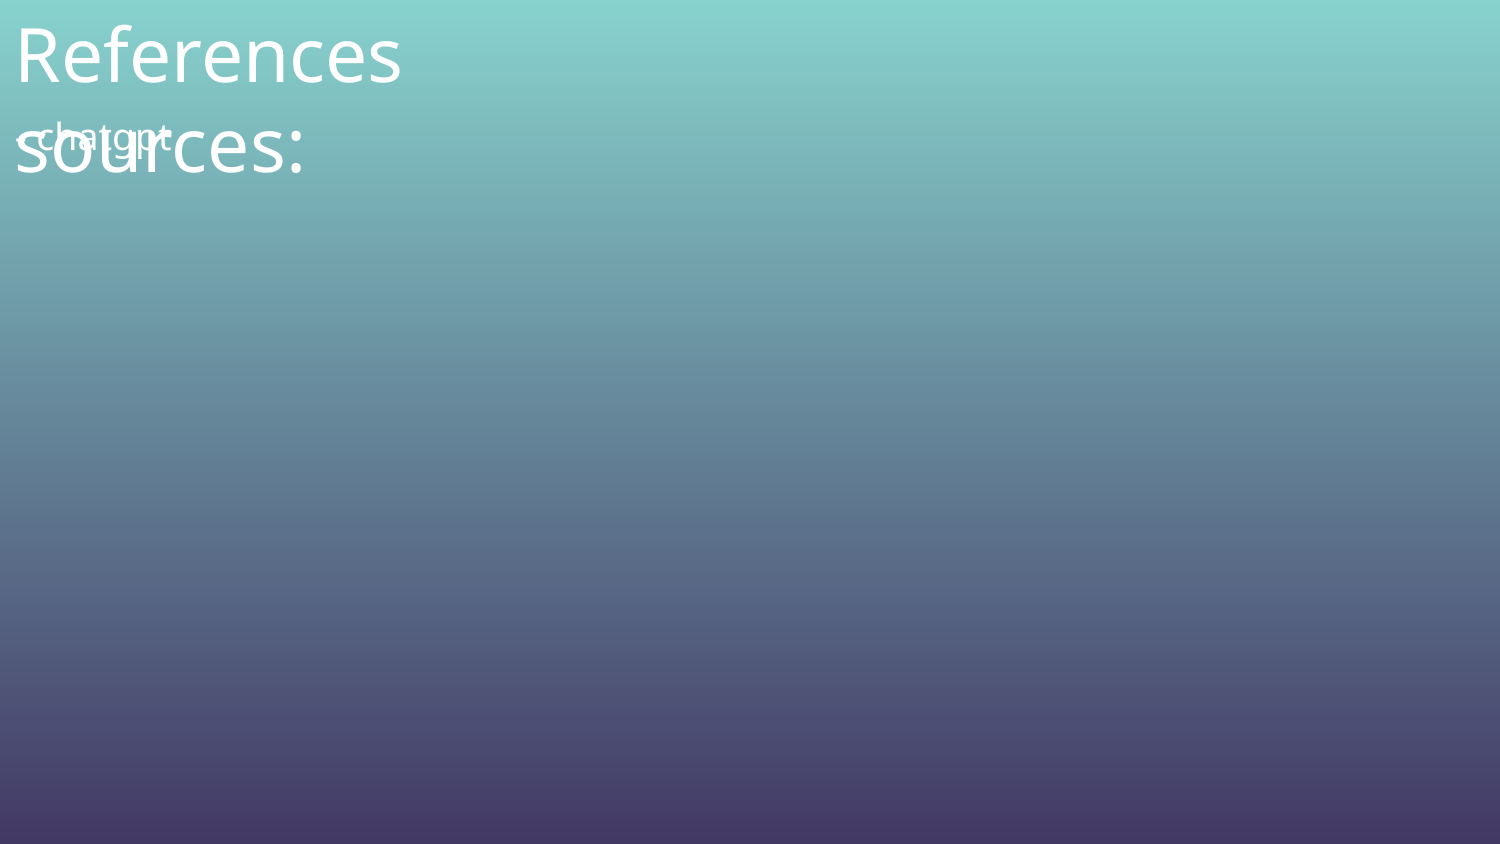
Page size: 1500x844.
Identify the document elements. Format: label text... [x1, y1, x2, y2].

text_box - chatgpt [0, 105, 472, 166]
text_box References sources: [0, 0, 595, 195]
